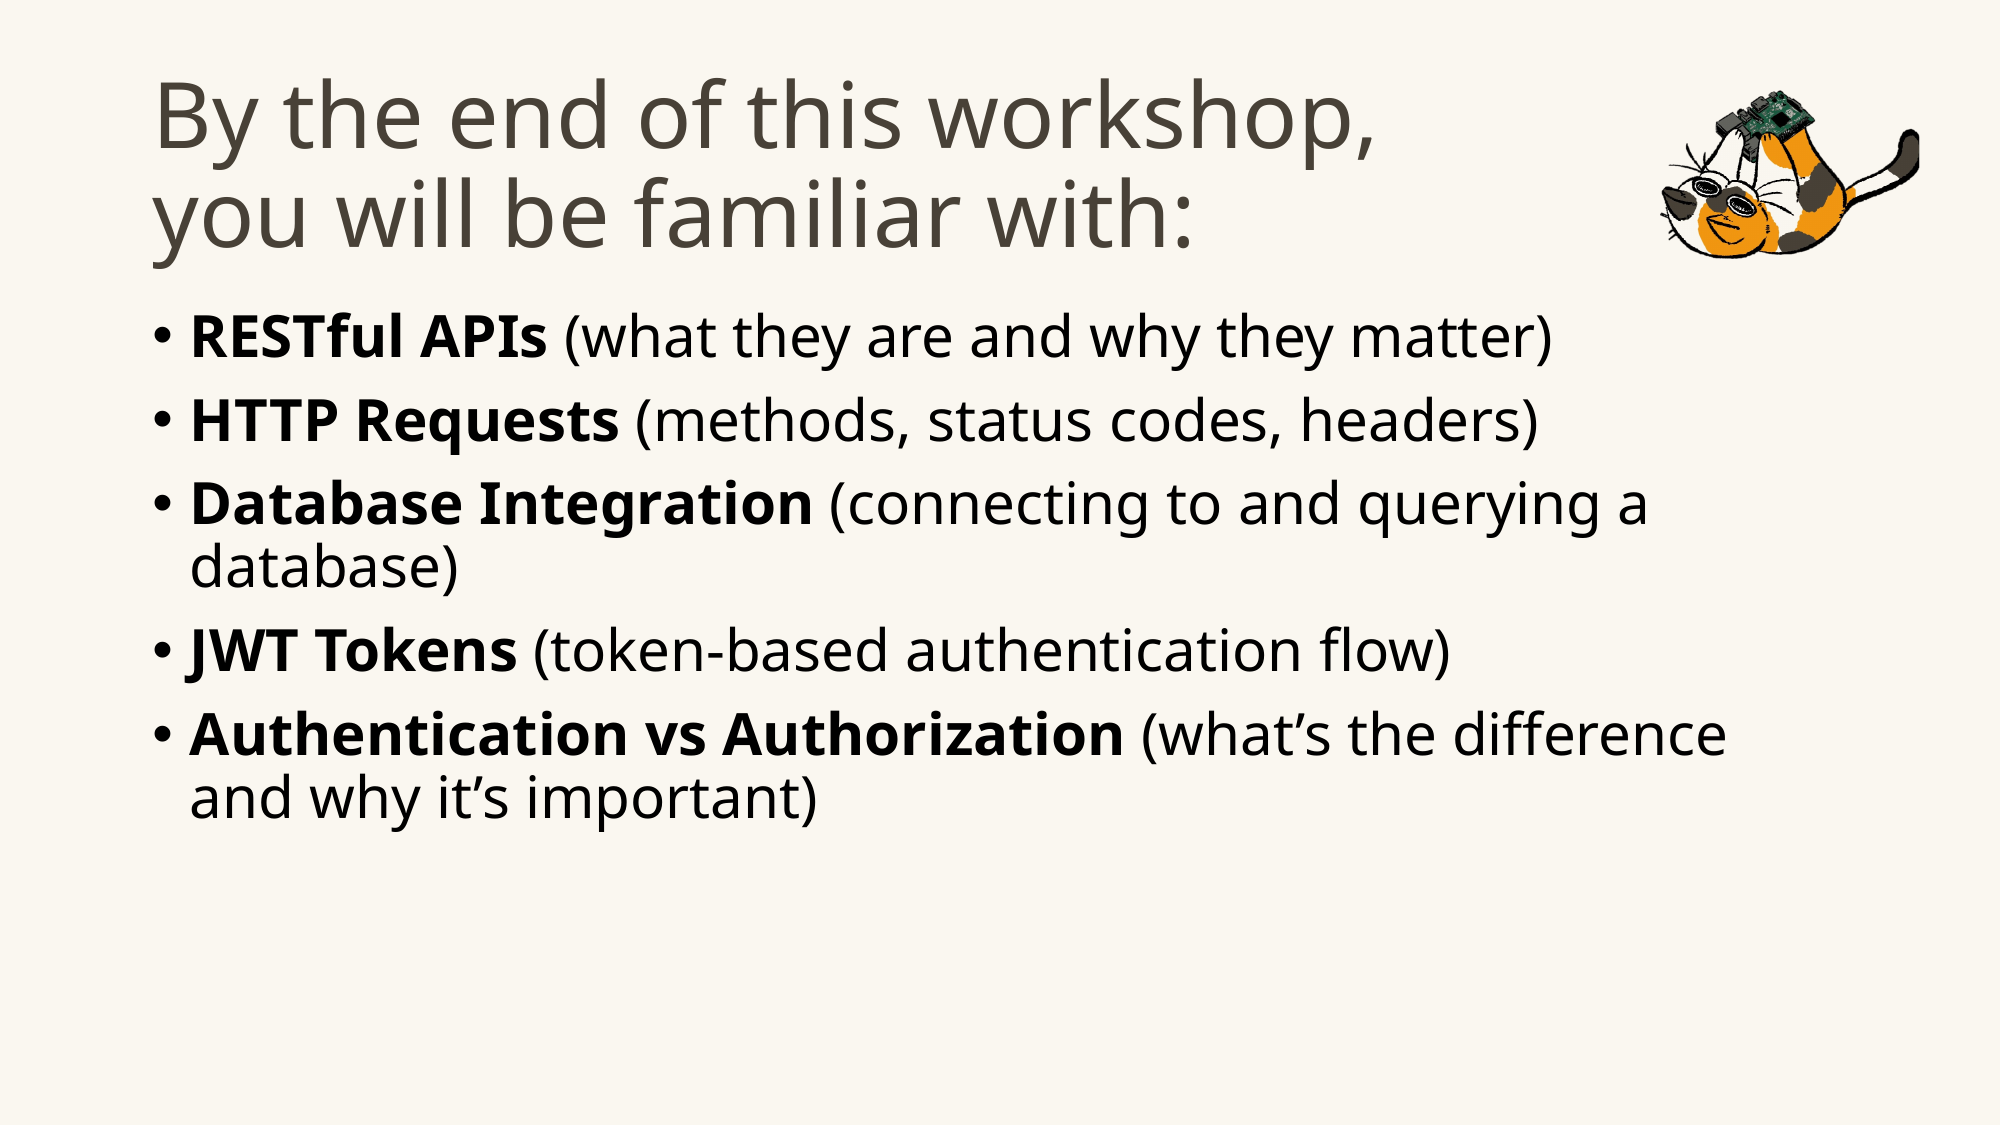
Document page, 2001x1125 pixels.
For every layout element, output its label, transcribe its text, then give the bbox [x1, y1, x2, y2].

picture [1648, 59, 1920, 278]
title By the end of this workshop, you will be familiar with: [137, 59, 1648, 278]
list RESTful APIs (what they are and why they matter) HTTP Requests (methods, status codes, headers) Database Integration (connecting to and querying a database) JWT Tokens (token-based authentication flow) Authentication vs Authorization (what’s the difference and why it’s important) [137, 299, 1863, 1014]
